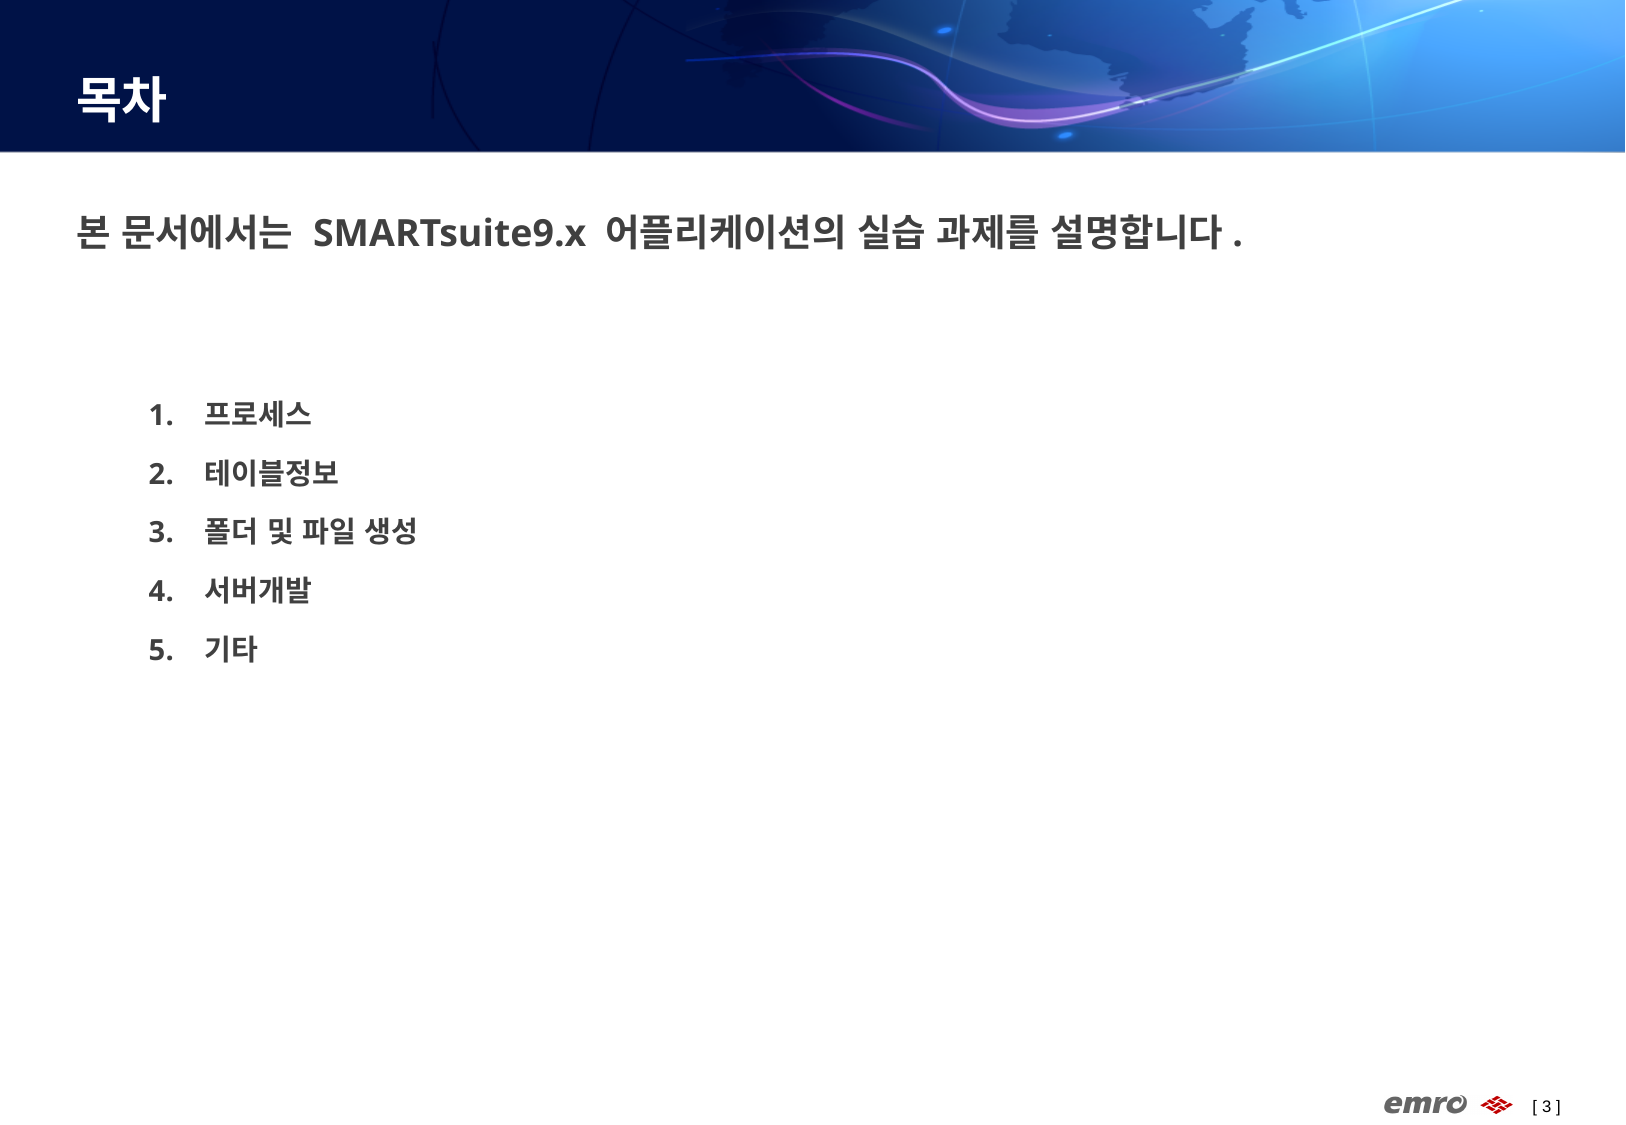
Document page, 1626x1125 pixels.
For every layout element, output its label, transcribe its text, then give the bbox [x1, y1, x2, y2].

text_box 본 문서에서는 SMARTsuite9.x 어플리케이션의 실습 과제를 설명합니다. [61, 201, 1578, 262]
text_box 프로세스 테이블정보 폴더 및 파일 생성 서버개발 기타 [133, 371, 1506, 674]
title 목차 [61, 58, 1350, 139]
picture [1384, 1095, 1513, 1115]
picture [0, 0, 1625, 152]
